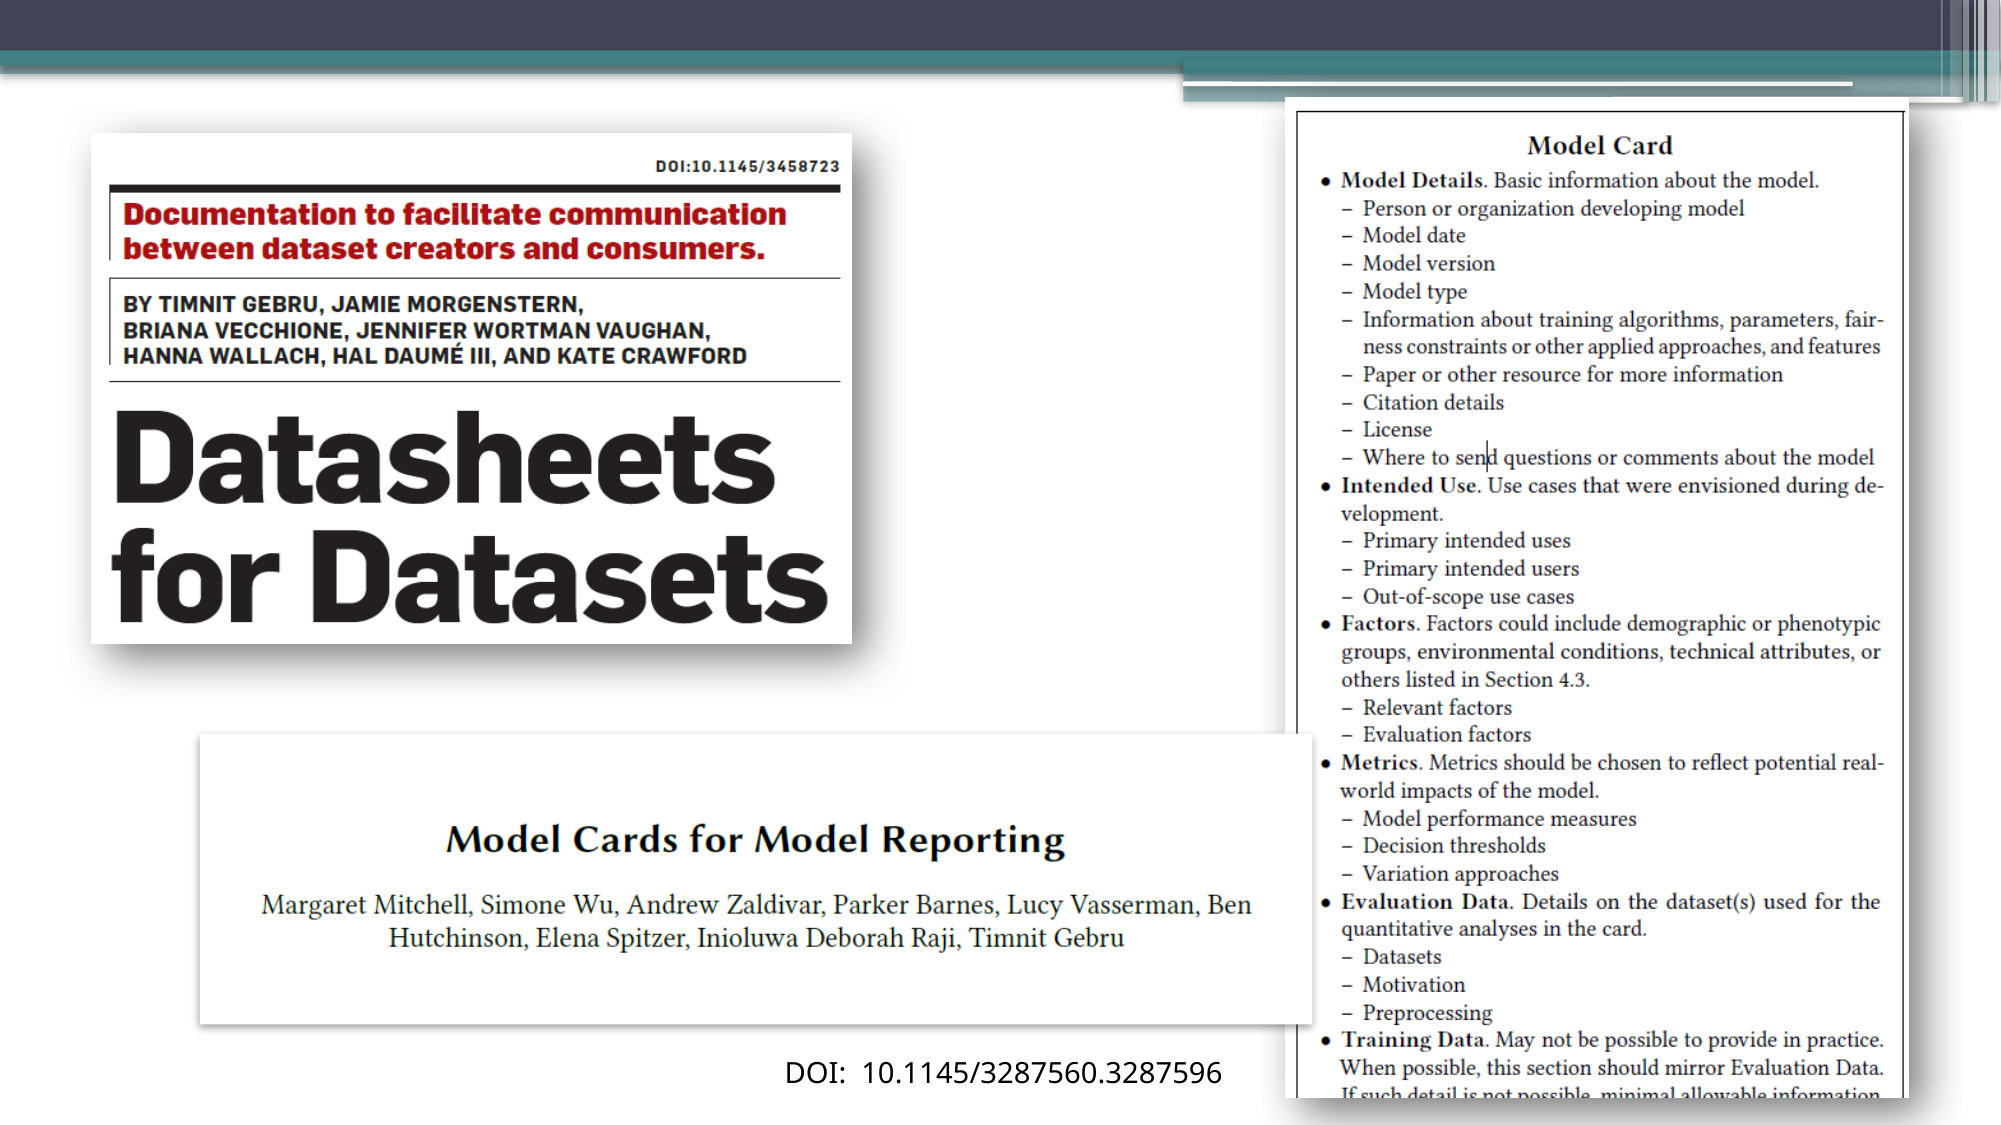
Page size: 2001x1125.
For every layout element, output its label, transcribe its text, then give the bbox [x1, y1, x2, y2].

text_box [199, 733, 1313, 1025]
picture [90, 133, 852, 644]
picture [1284, 97, 1910, 1098]
text_box DOI: 10.1145/3287560.3287596 [600, 1047, 1238, 1097]
